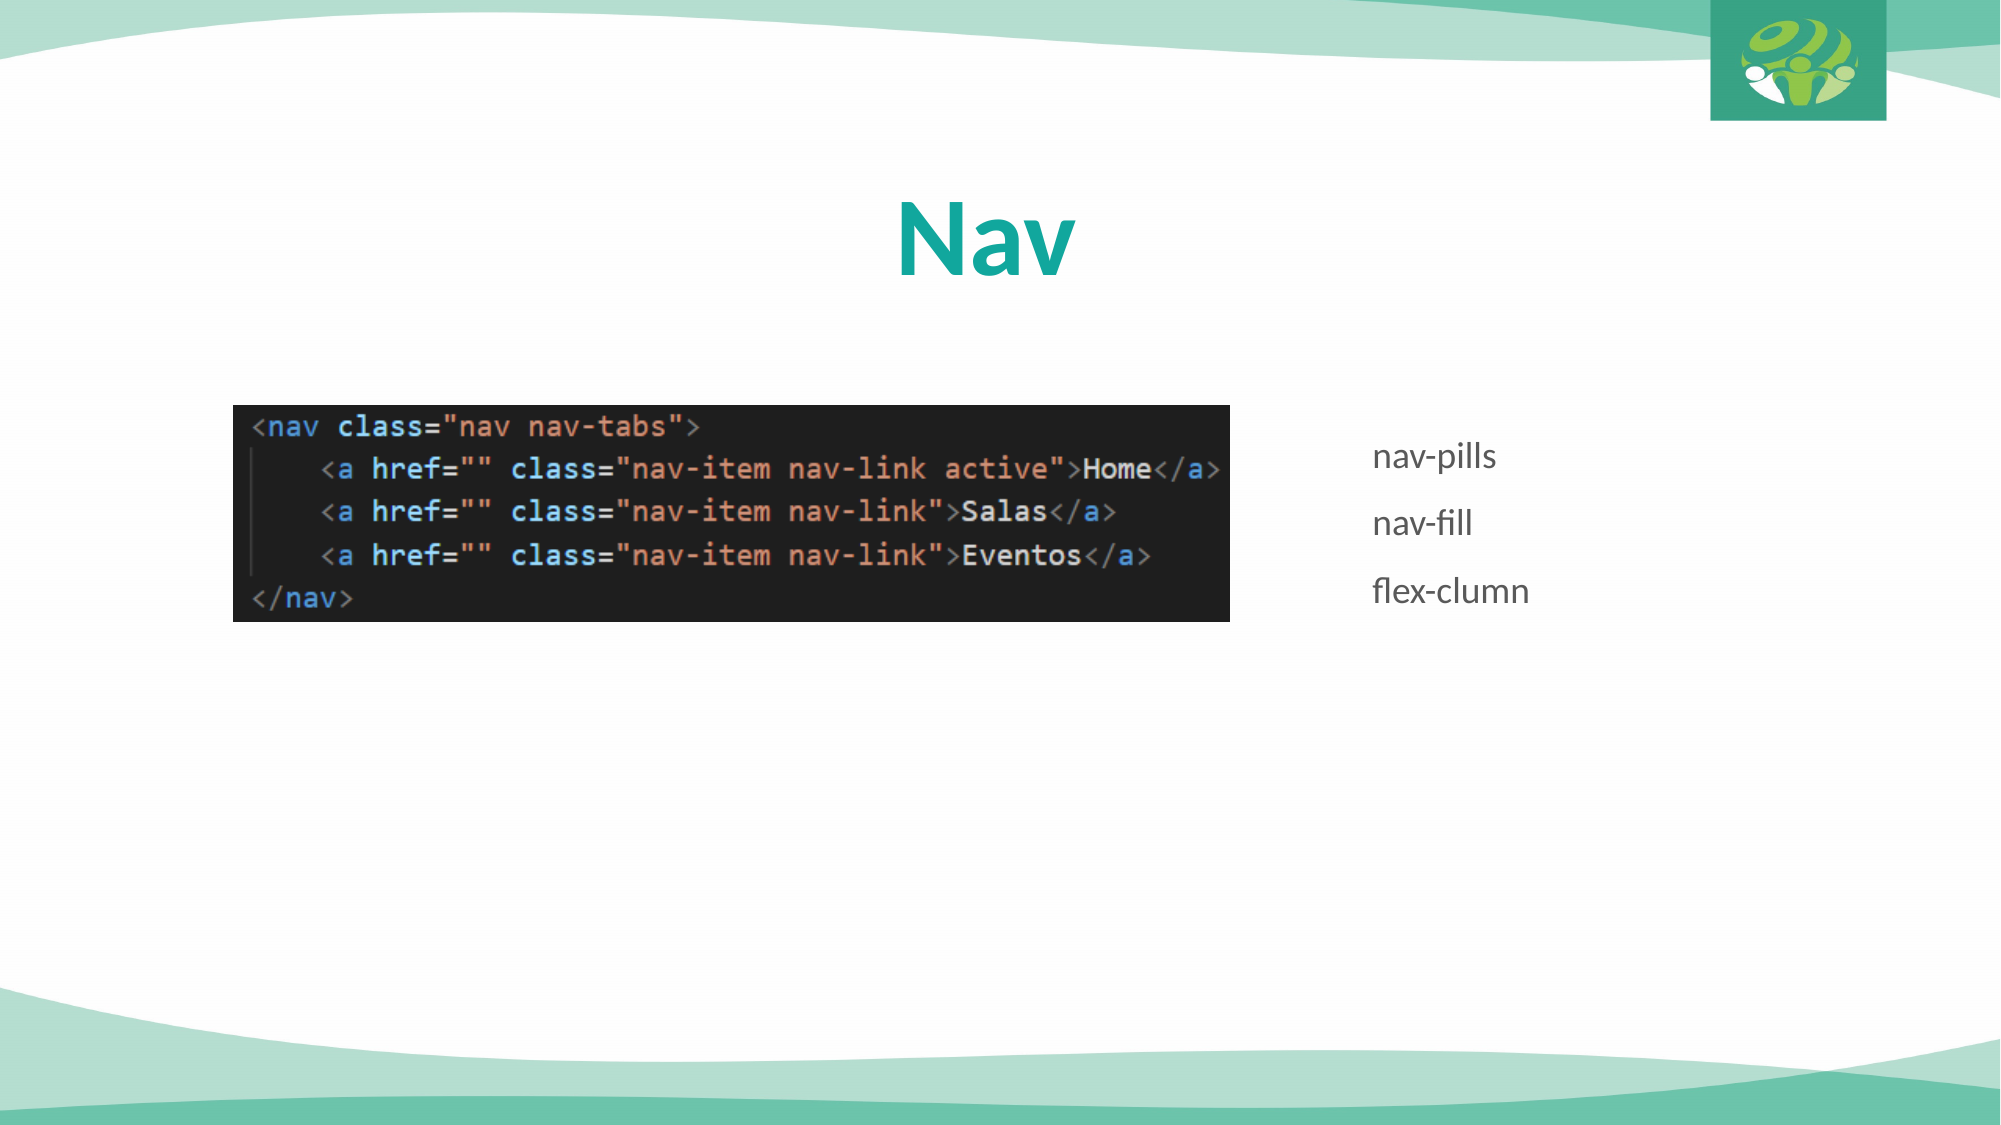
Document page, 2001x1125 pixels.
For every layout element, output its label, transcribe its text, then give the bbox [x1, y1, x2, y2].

text_box nav-pills nav-fill flex-clumn [1364, 400, 1785, 686]
picture [0, 0, 2001, 1125]
title Nav [310, 135, 1662, 325]
